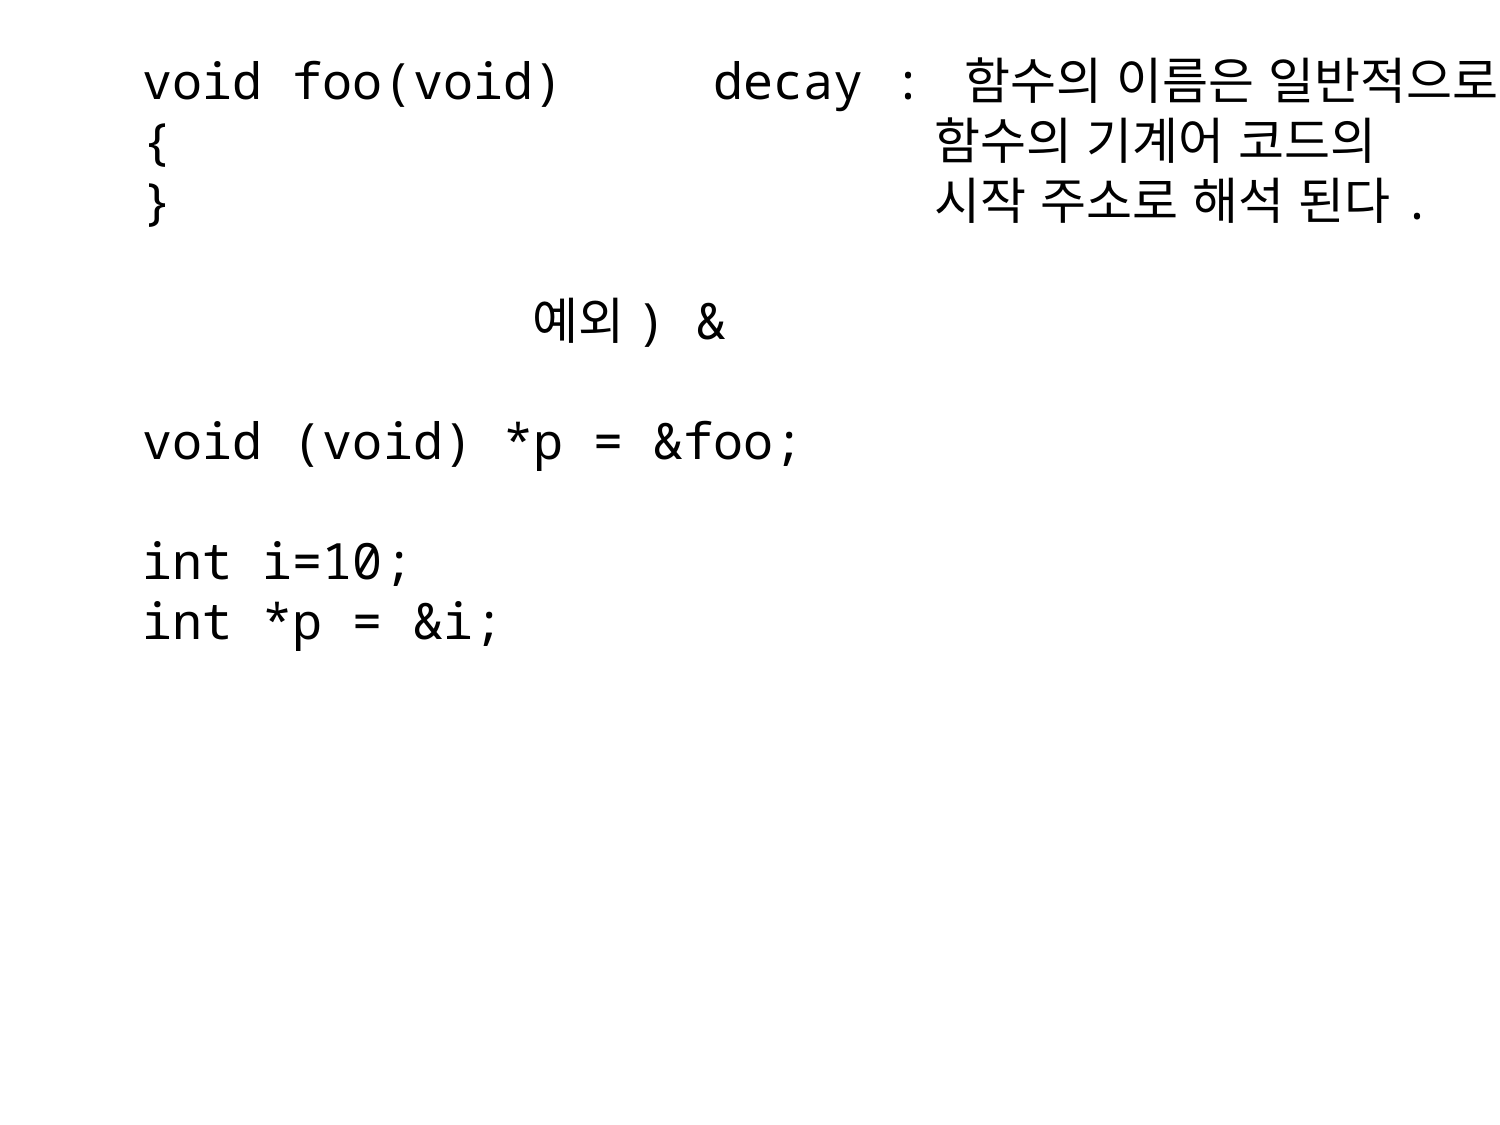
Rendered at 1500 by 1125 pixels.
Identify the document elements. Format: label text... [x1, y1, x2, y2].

text_box void foo(void) decay : 함수의 이름은 일반적으로 { 함수의 기계어 코드의 } 시작 주소로 해석 된다. 예외) & void (void) *p = &foo; int i=10; int *p = &i; [128, 42, 1500, 658]
